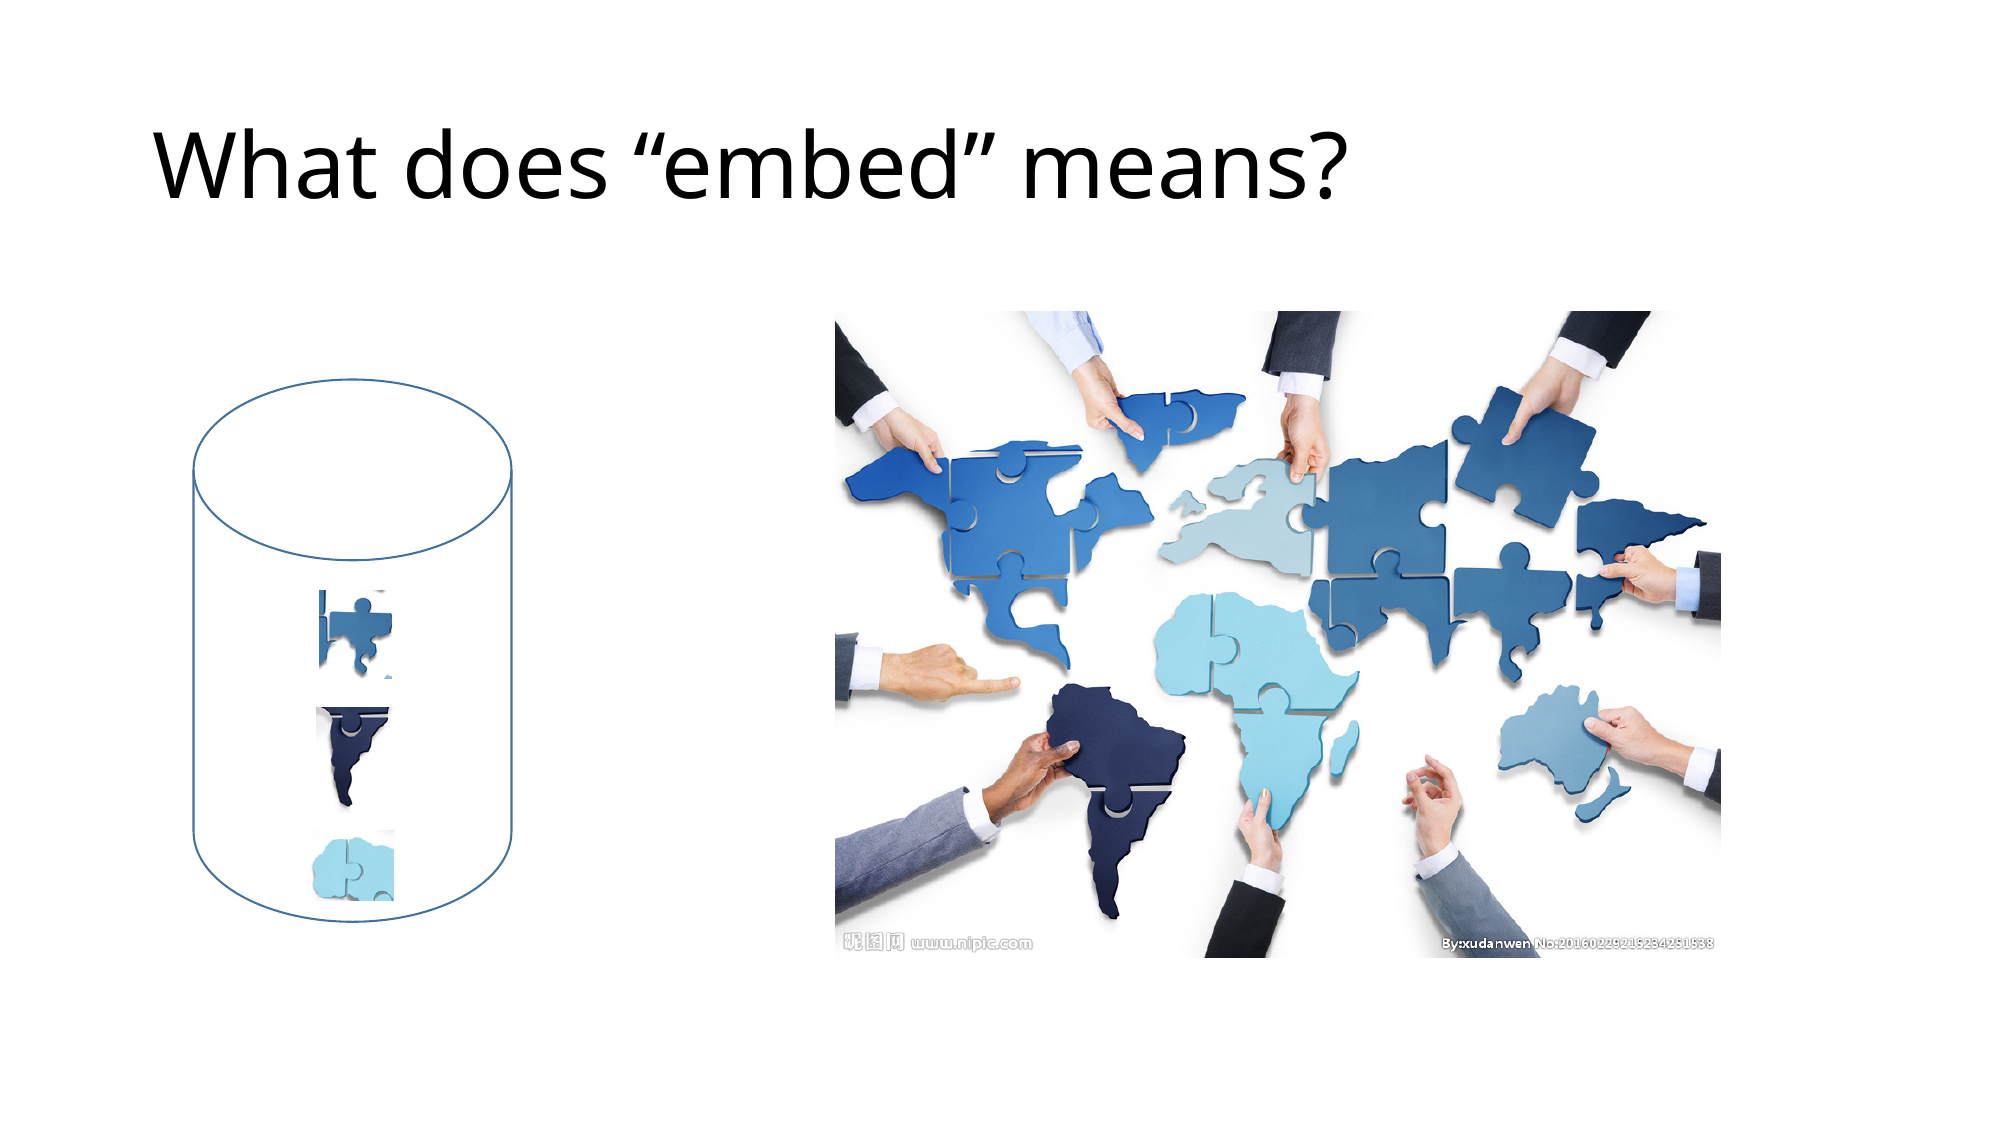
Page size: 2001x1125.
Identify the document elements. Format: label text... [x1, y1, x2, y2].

picture [319, 590, 392, 680]
picture [835, 311, 1721, 958]
title What does “embed” means? [137, 59, 1863, 278]
text_box [192, 378, 513, 923]
picture [316, 707, 395, 813]
picture [294, 830, 394, 901]
